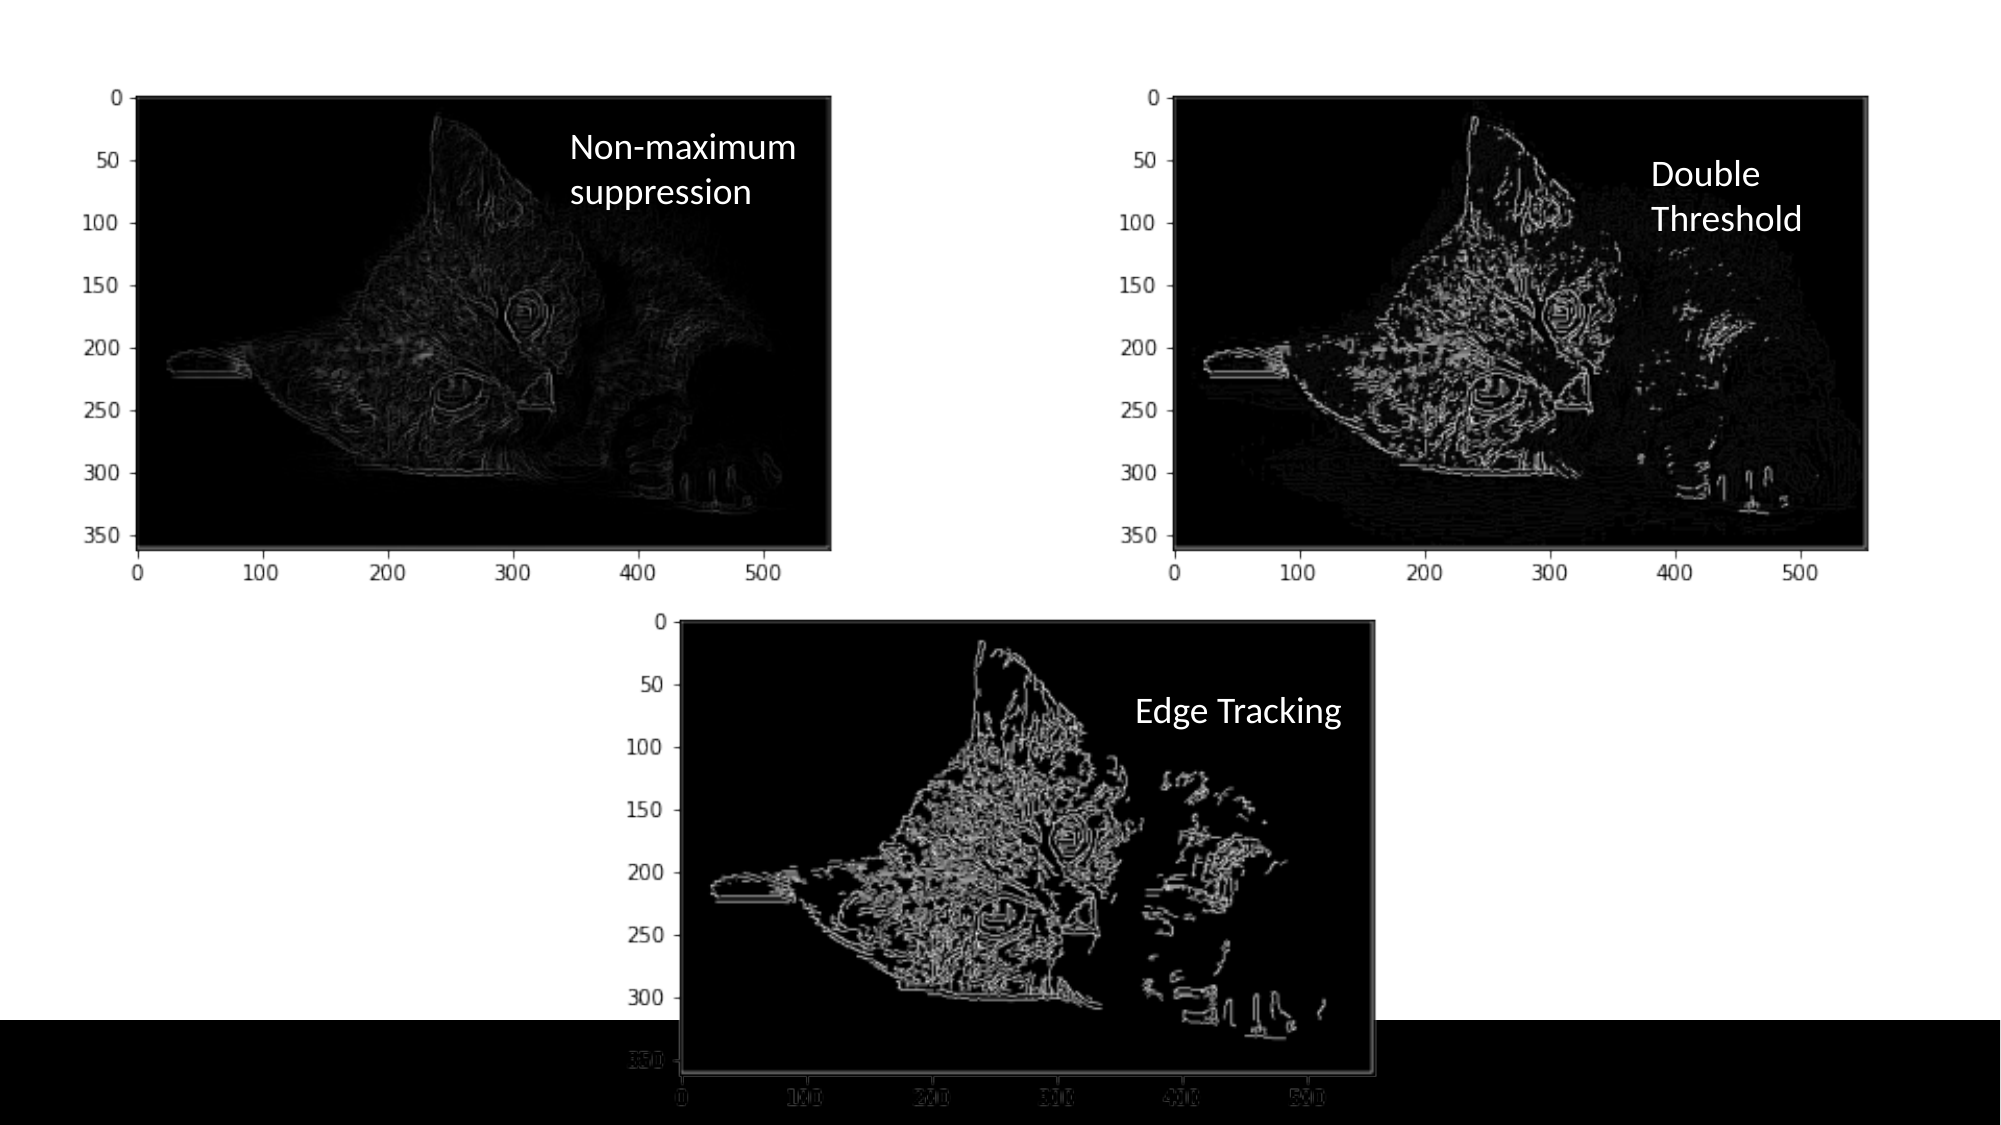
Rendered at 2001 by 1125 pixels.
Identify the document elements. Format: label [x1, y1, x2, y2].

picture [67, 75, 1882, 1125]
